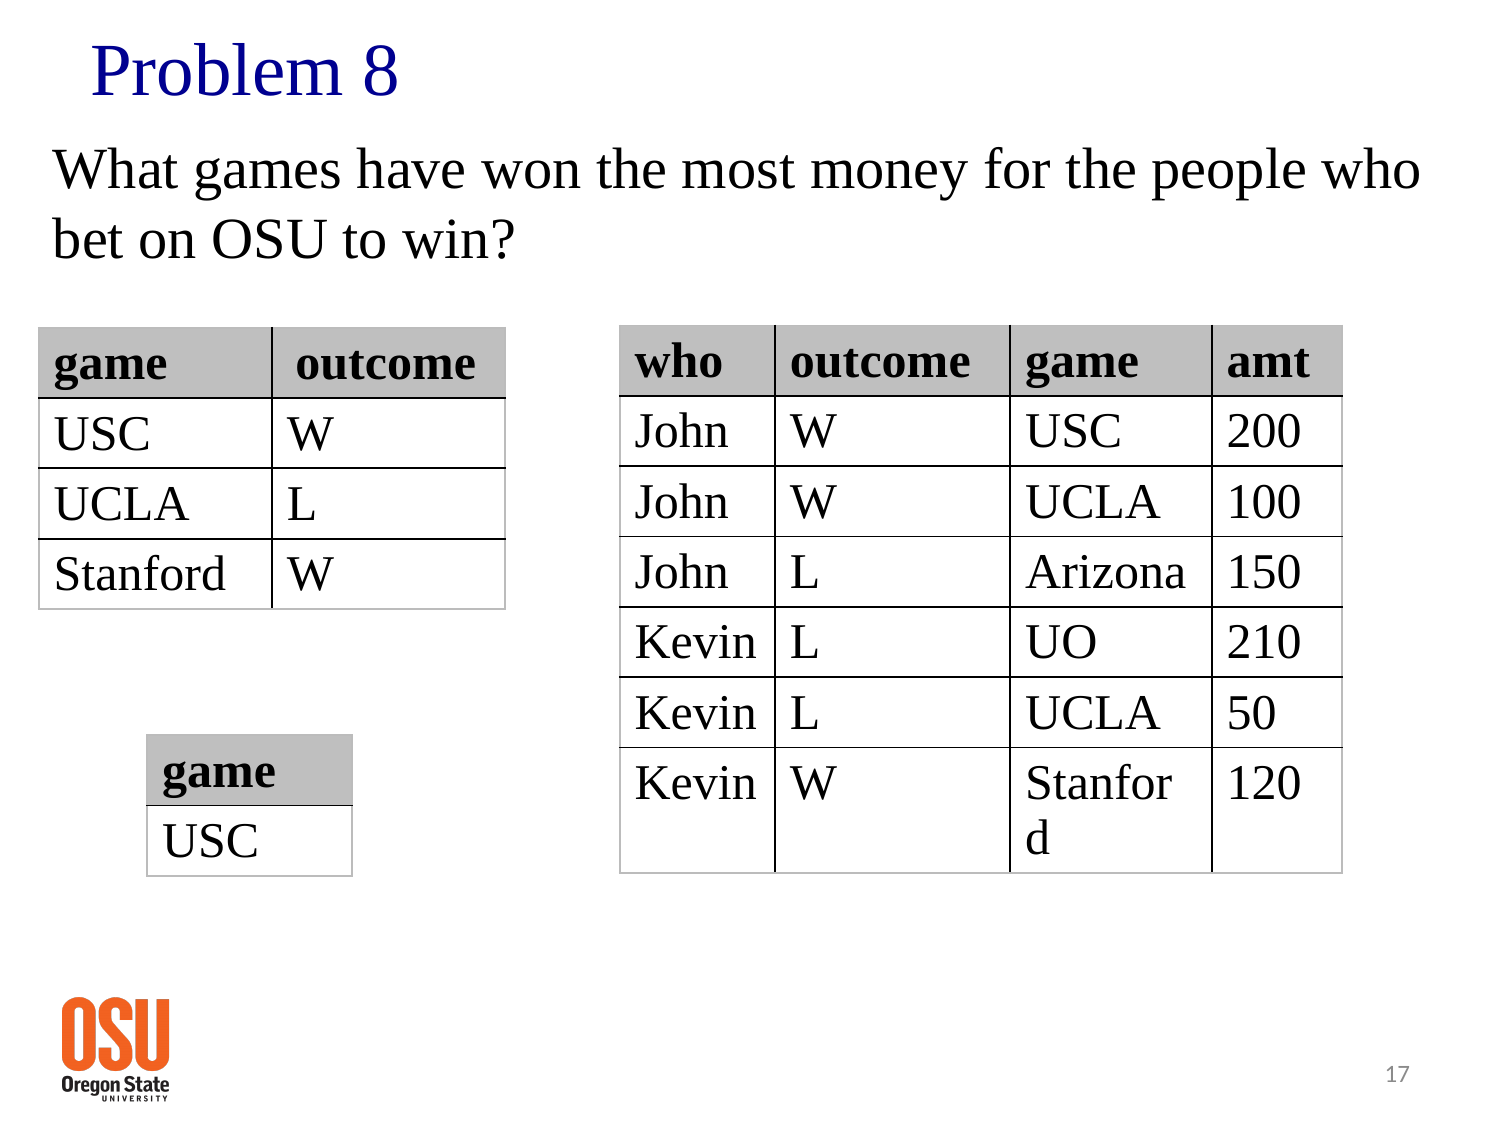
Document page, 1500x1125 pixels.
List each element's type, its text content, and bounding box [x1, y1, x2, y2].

table_cell UCLA [1011, 467, 1211, 536]
table_cell USC [148, 806, 351, 875]
table_cell 120 [1213, 748, 1341, 872]
table_cell John [621, 537, 774, 606]
table_cell John [621, 397, 774, 465]
table_cell Stanford [40, 540, 271, 608]
table_cell W [273, 540, 504, 608]
table_header game [1011, 326, 1211, 395]
table_cell USC [40, 399, 271, 467]
table_cell W [273, 399, 504, 467]
table_cell L [776, 537, 1009, 606]
table_cell L [273, 469, 504, 538]
table_cell 210 [1213, 608, 1341, 676]
table_cell USC [1011, 397, 1211, 465]
table_cell Kevin [621, 608, 774, 676]
table_cell UCLA [40, 469, 271, 538]
table_cell L [776, 608, 1009, 676]
table_cell UO [1011, 608, 1211, 676]
table_header outcome [273, 329, 504, 397]
table_cell 200 [1213, 397, 1341, 465]
table_cell W [776, 748, 1009, 872]
table_cell Arizona [1011, 537, 1211, 606]
table_cell 100 [1213, 467, 1341, 536]
list What games have won the most money for the people who bet on OSU to win? [37, 123, 1470, 1103]
table_cell W [776, 397, 1009, 465]
table_cell John [621, 467, 774, 536]
table_cell UCLA [1011, 678, 1211, 747]
table_header outcome [776, 326, 1009, 395]
table_header game [148, 736, 351, 805]
slide_number 17 [1074, 1042, 1425, 1103]
table_cell Stanford [1011, 748, 1211, 872]
table_cell Kevin [621, 678, 774, 747]
table_cell 150 [1213, 537, 1341, 606]
table_cell L [776, 678, 1009, 747]
table_cell W [776, 467, 1009, 536]
table_header amt [1213, 326, 1341, 395]
table_cell Kevin [621, 748, 774, 872]
table_header who [621, 326, 774, 395]
table_header game [40, 329, 271, 397]
table_cell 50 [1213, 678, 1341, 747]
title Problem 8 [75, 7, 1471, 124]
